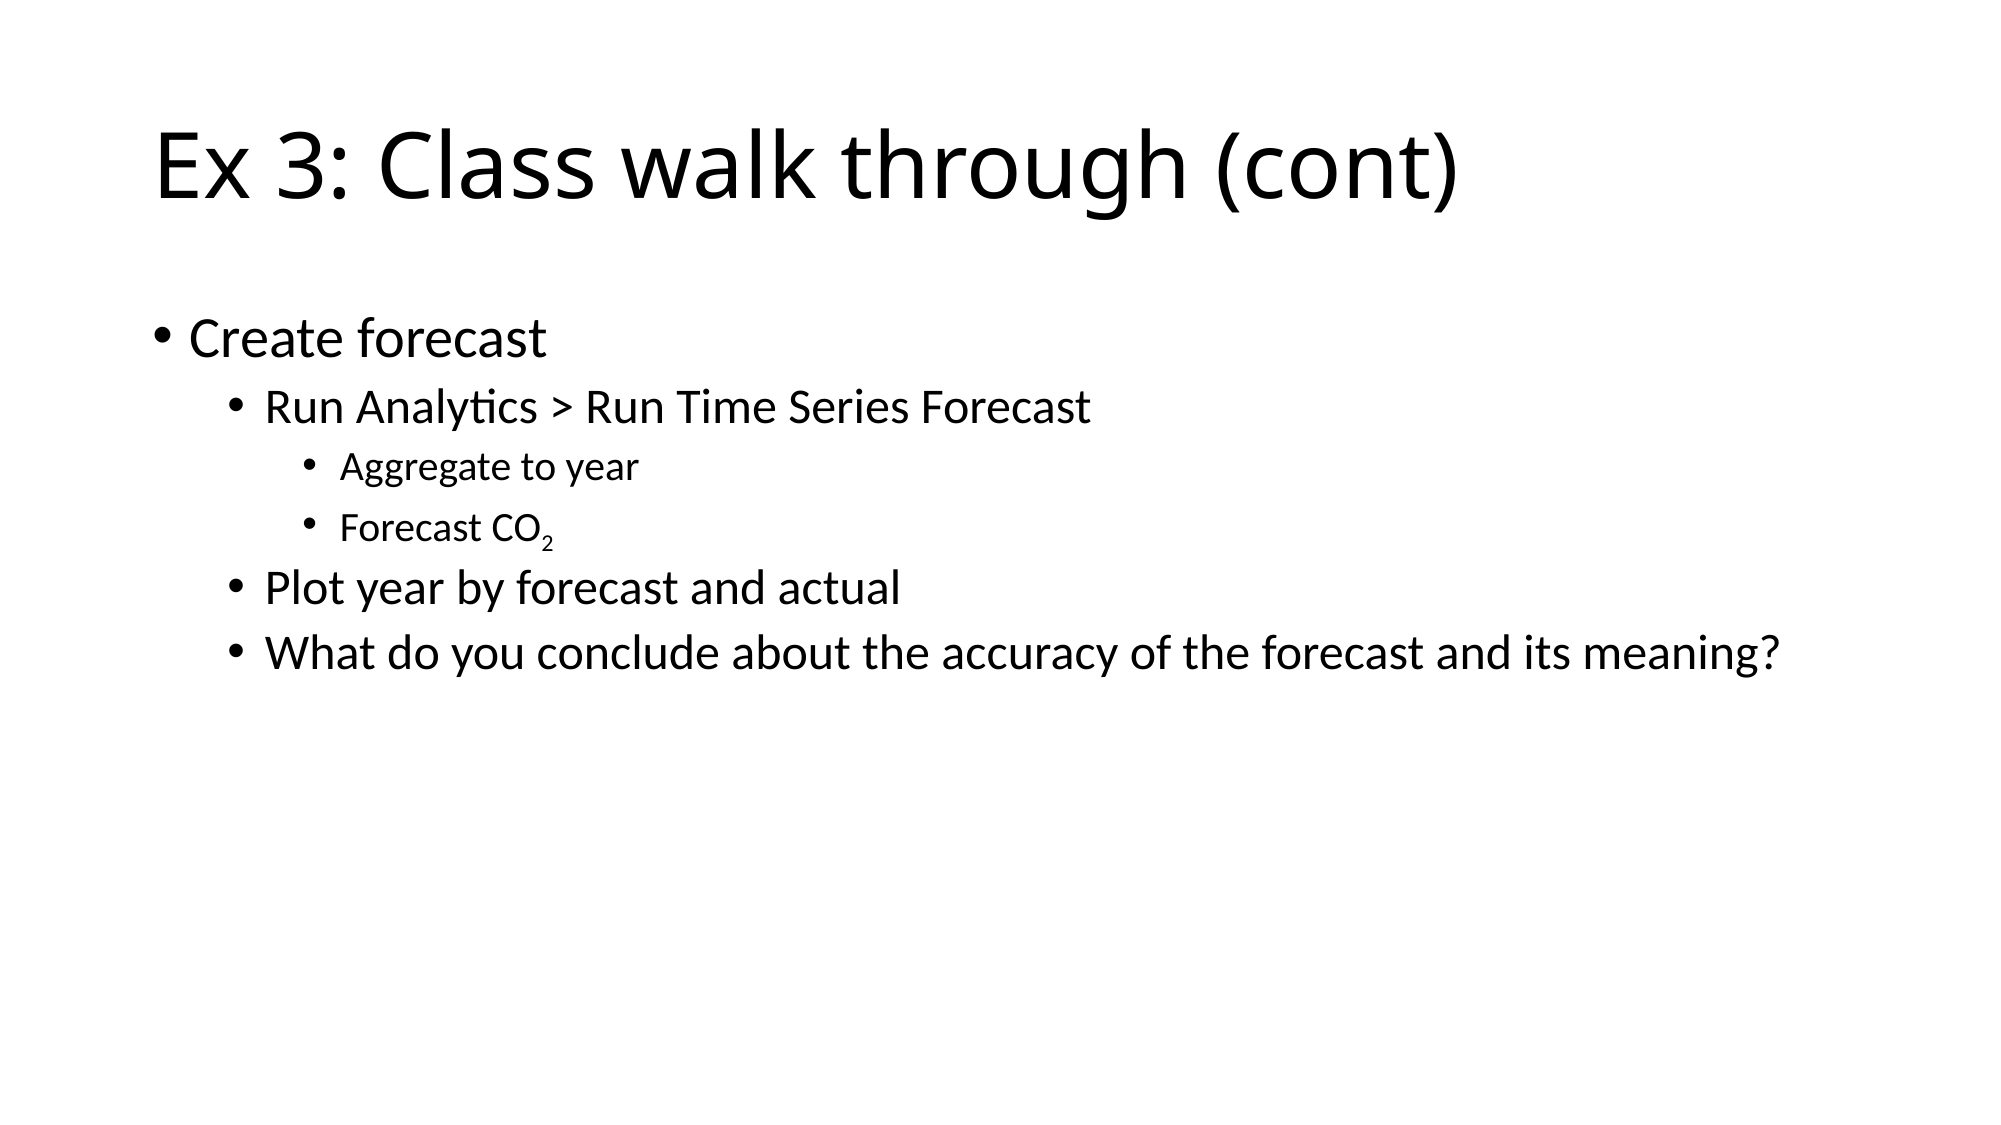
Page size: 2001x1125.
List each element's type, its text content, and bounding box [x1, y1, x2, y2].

title Ex 3: Class walk through (cont) [137, 59, 1863, 278]
list Create forecast Run Analytics > Run Time Series Forecast Aggregate to year Forecast CO2 Plot year by forecast and actual What do you conclude about the accuracy of the forecast and its meaning? [137, 299, 1863, 1014]
